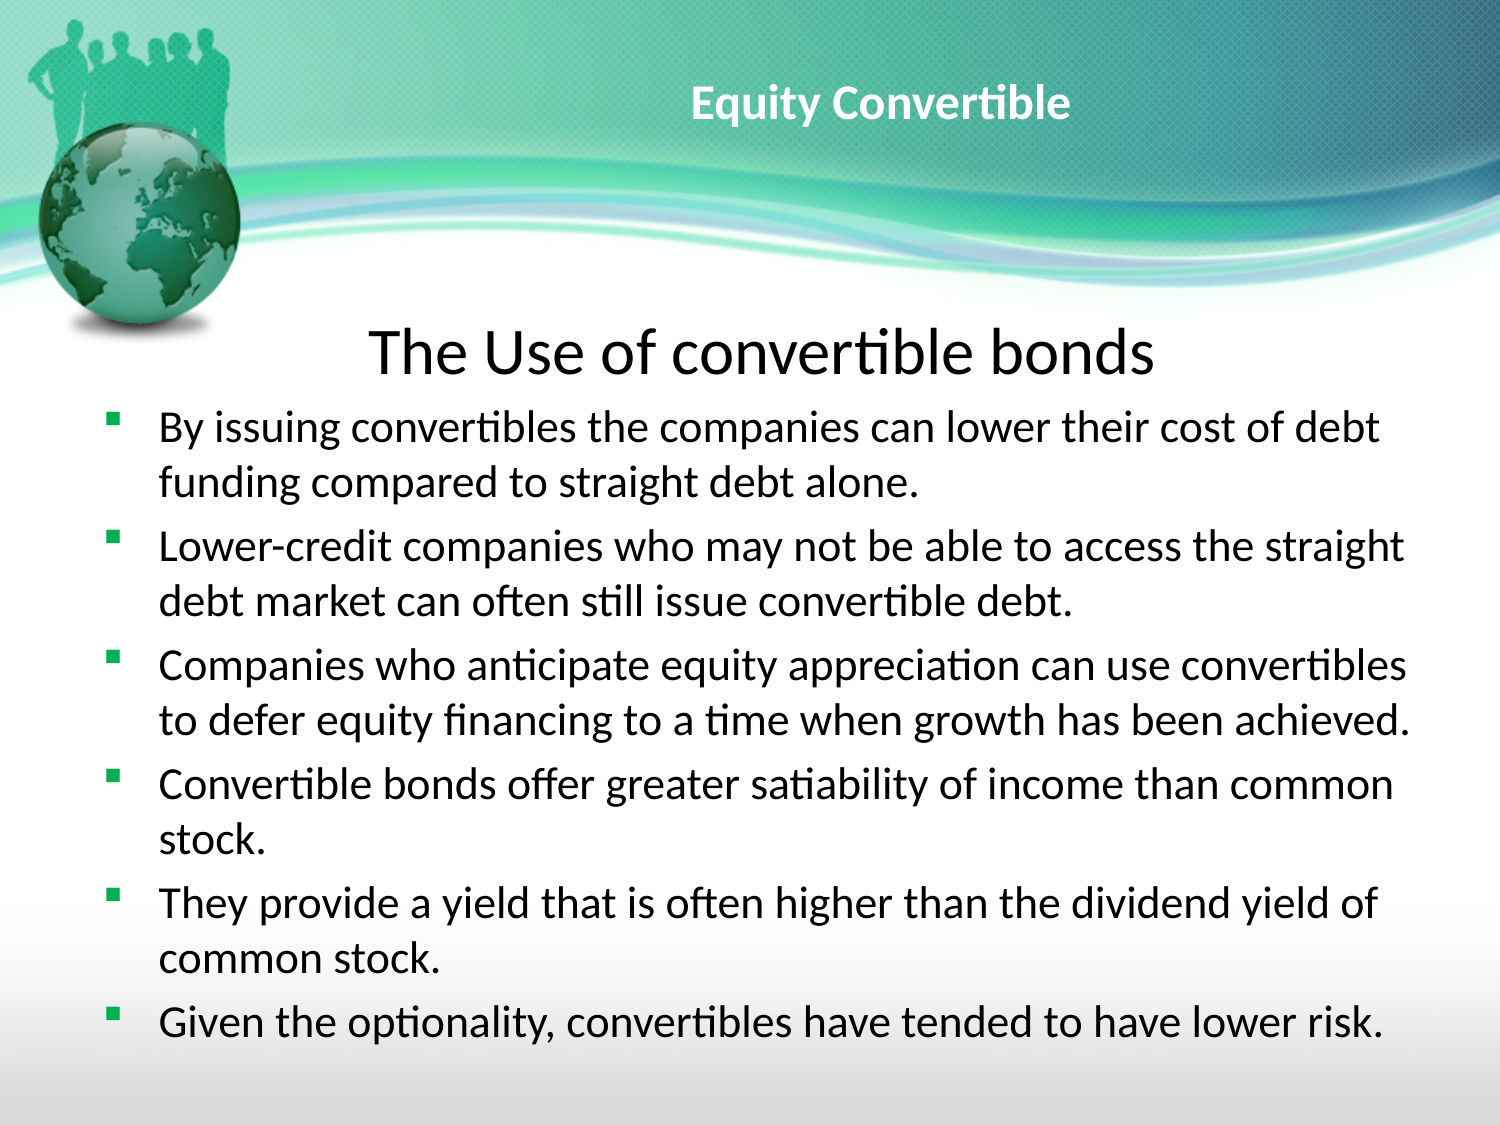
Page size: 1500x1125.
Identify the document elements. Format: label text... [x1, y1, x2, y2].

title Equity Convertible [287, 5, 1475, 194]
list The Use of convertible bonds By issuing convertibles the companies can lower their cost of debt funding compared to straight debt alone. Lower-credit companies who may not be able to access the straight debt market can often still issue convertible debt. Companies who anticipate equity appreciation can use convertibles to defer equity financing to a time when growth has been achieved. Convertible bonds offer greater satiability of income than common stock. They provide a yield that is often higher than the dividend yield of common stock. Given the optionality, convertibles have tended to have lower risk. [87, 299, 1438, 1063]
picture [0, 0, 1500, 1125]
